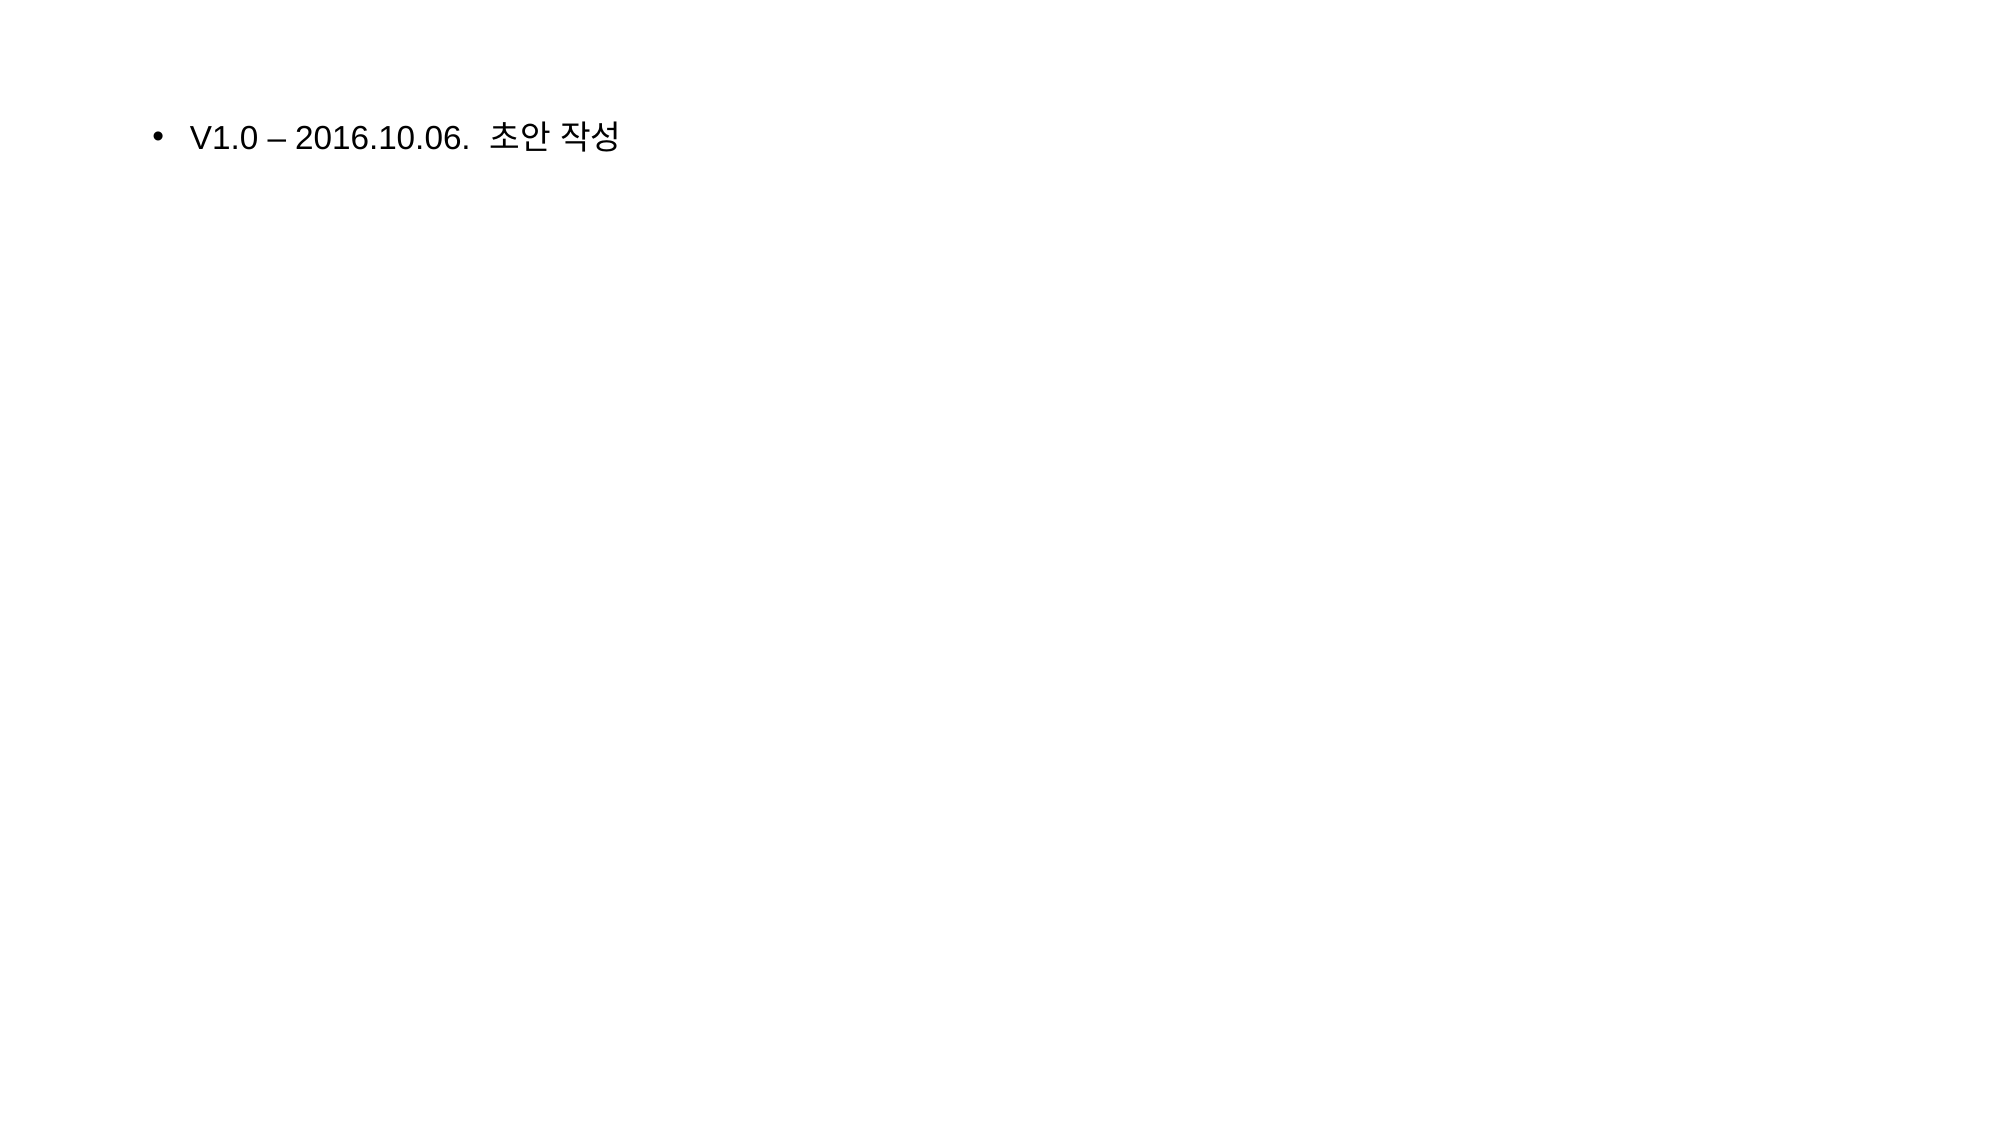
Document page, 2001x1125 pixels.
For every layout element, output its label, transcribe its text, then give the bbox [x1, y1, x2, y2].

list V1.0 – 2016.10.06. 초안 작성 [137, 112, 1863, 1014]
